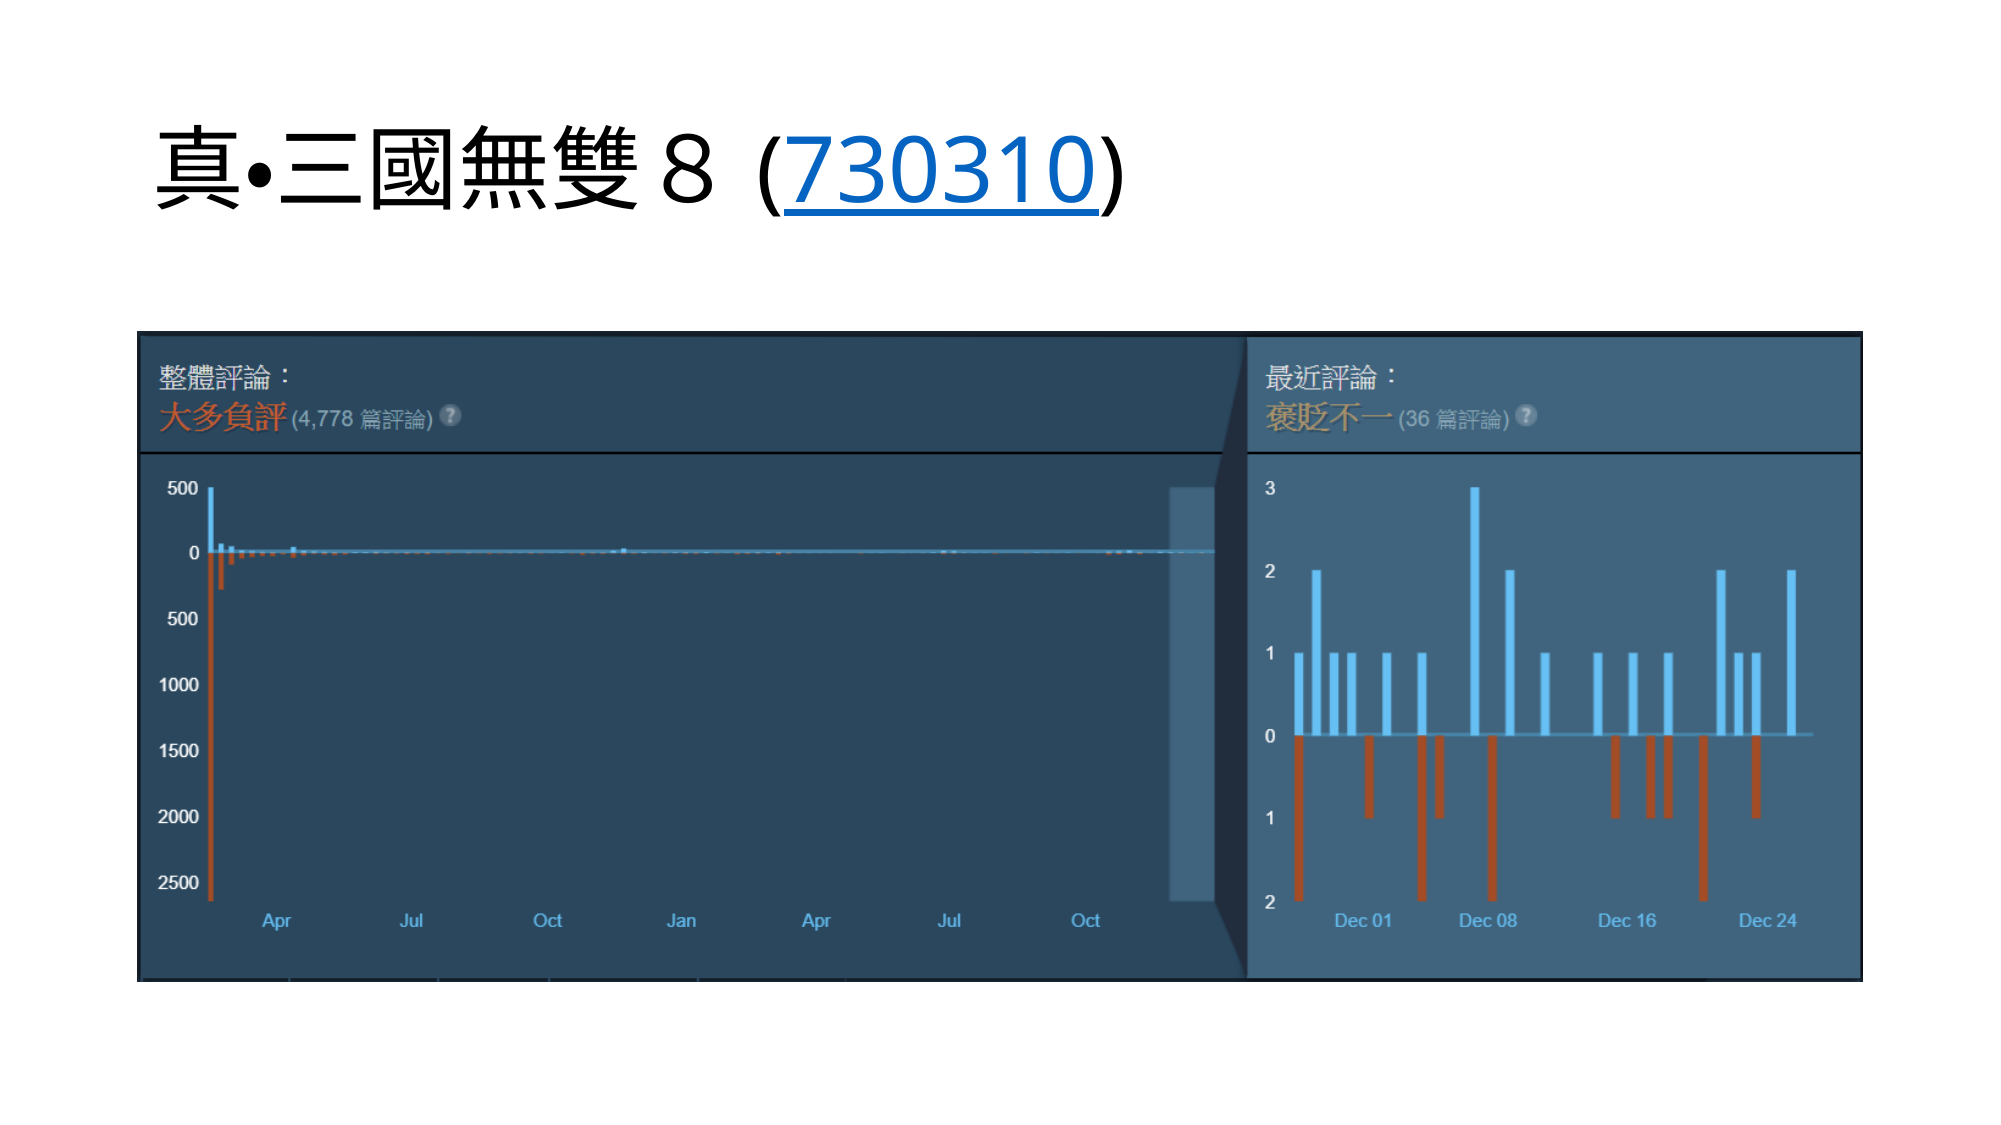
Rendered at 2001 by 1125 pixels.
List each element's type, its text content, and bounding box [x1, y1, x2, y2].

title 真・三國無雙８(730310) [137, 59, 1863, 278]
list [137, 331, 1863, 982]
